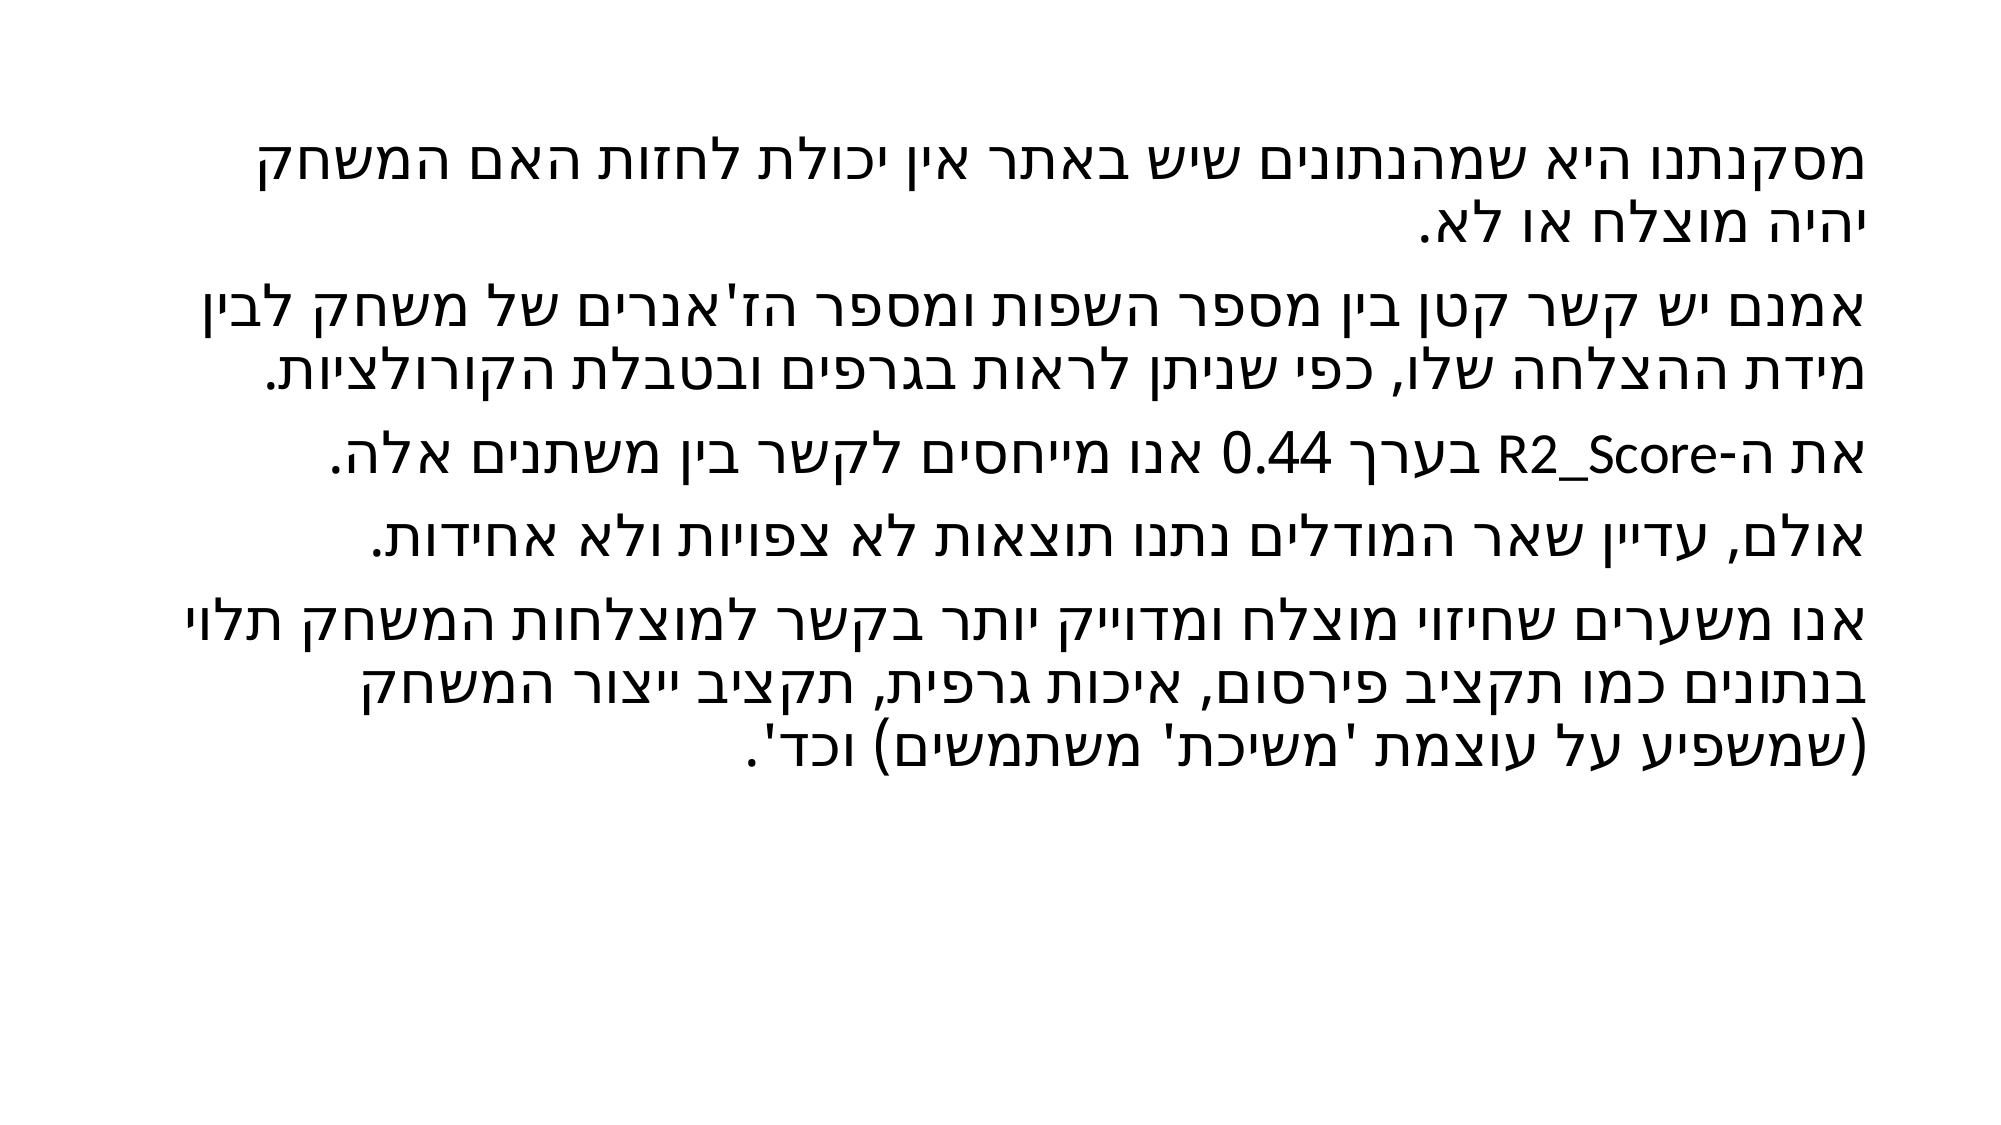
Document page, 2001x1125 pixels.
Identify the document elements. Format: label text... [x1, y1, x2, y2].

list מסקנתנו היא שמהנתונים שיש באתר אין יכולת לחזות האם המשחק יהיה מוצלח או לא. אמנם יש קשר קטן בין מספר השפות ומספר הז'אנרים של משחק לבין מידת ההצלחה שלו, כפי שניתן לראות בגרפים ובטבלת הקורולציות. את ה-R2_Score בערך 0.44 אנו מייחסים לקשר בין משתנים אלה. אולם, עדיין שאר המודלים נתנו תוצאות לא צפויות ולא אחידות. אנו משערים שחיזוי מוצלח ומדוייק יותר בקשר למוצלחות המשחק תלוי בנתונים כמו תקציב פירסום, איכות גרפית, תקציב ייצור המשחק (שמשפיע על עוצמת 'משיכת' משתמשים) וכד'. [158, 121, 1884, 1087]
